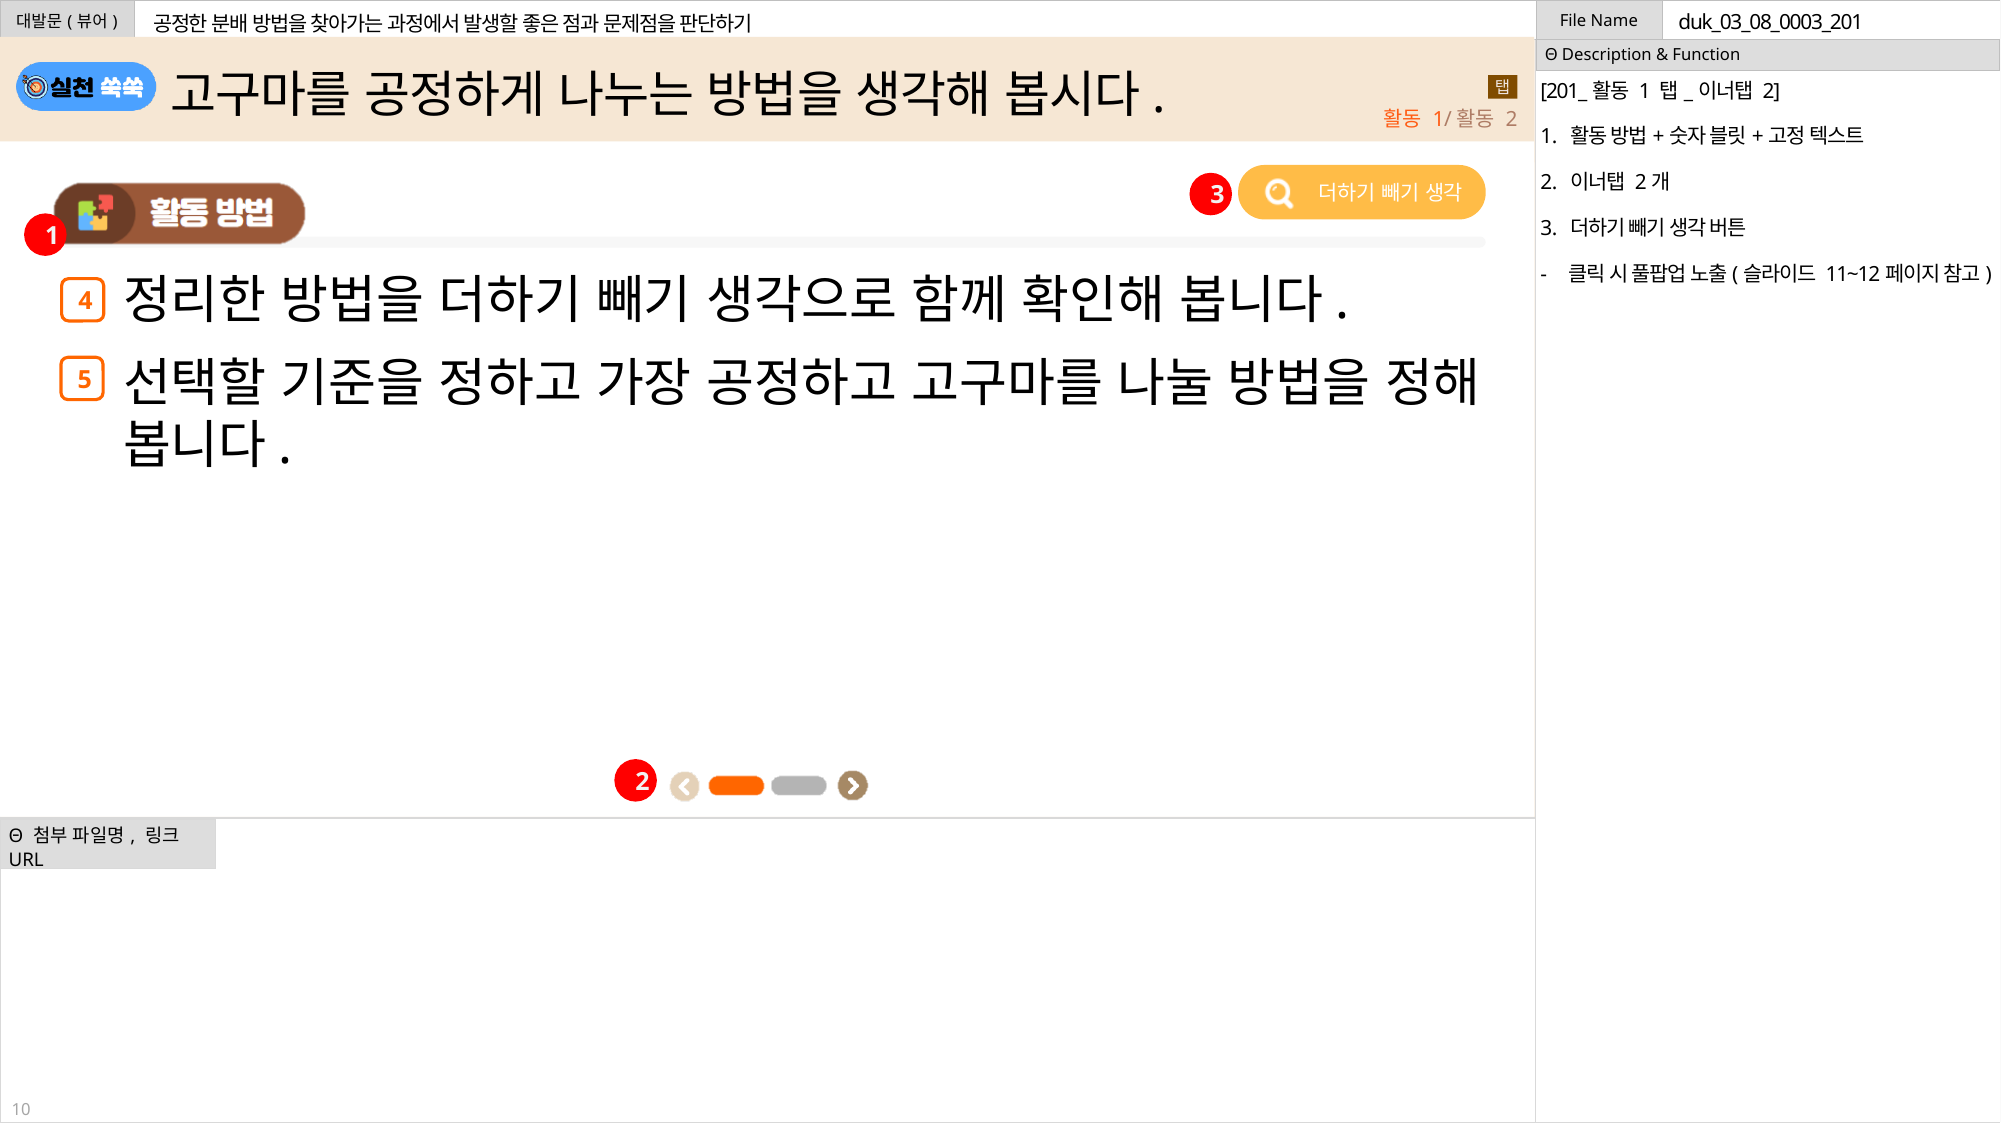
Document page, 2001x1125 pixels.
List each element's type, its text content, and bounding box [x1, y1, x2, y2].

text_box 정리한 방법을 더하기 빼기 생각으로 함께 확인해 봅니다. 선택할 기준을 정하고 가장 공정하고 고구마를 나눌 방법을 정해 봅니다. [108, 259, 1510, 482]
picture [16, 62, 157, 112]
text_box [1238, 164, 1486, 220]
text_box 1 [24, 214, 59, 256]
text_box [38, 174, 1486, 251]
list 고구마를 공정하게 나누는 방법을 생각해 봅시다. [170, 46, 1511, 127]
text_box 4 [60, 277, 105, 322]
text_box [653, 758, 884, 812]
list 활동 1/활동 2 [995, 102, 1518, 137]
list 공정한 분배 방법을 찾아가는 과정에서 발생할 좋은 점과 문제점을 판단하기 [135, 0, 1535, 38]
text_box 5 [59, 356, 105, 401]
text_box 2 [614, 759, 653, 802]
list [201_활동 1 탭_이너탭 2] 활동 방법+숫자 블릿+고정 텍스트 이너탭 2개 더하기 빼기 생각 버튼 클릭 시 풀팝업 노출(슬라이드 11~12페이지 참고) [1534, 71, 2000, 669]
list duk_03_08_0003_201 [1660, 0, 2000, 39]
